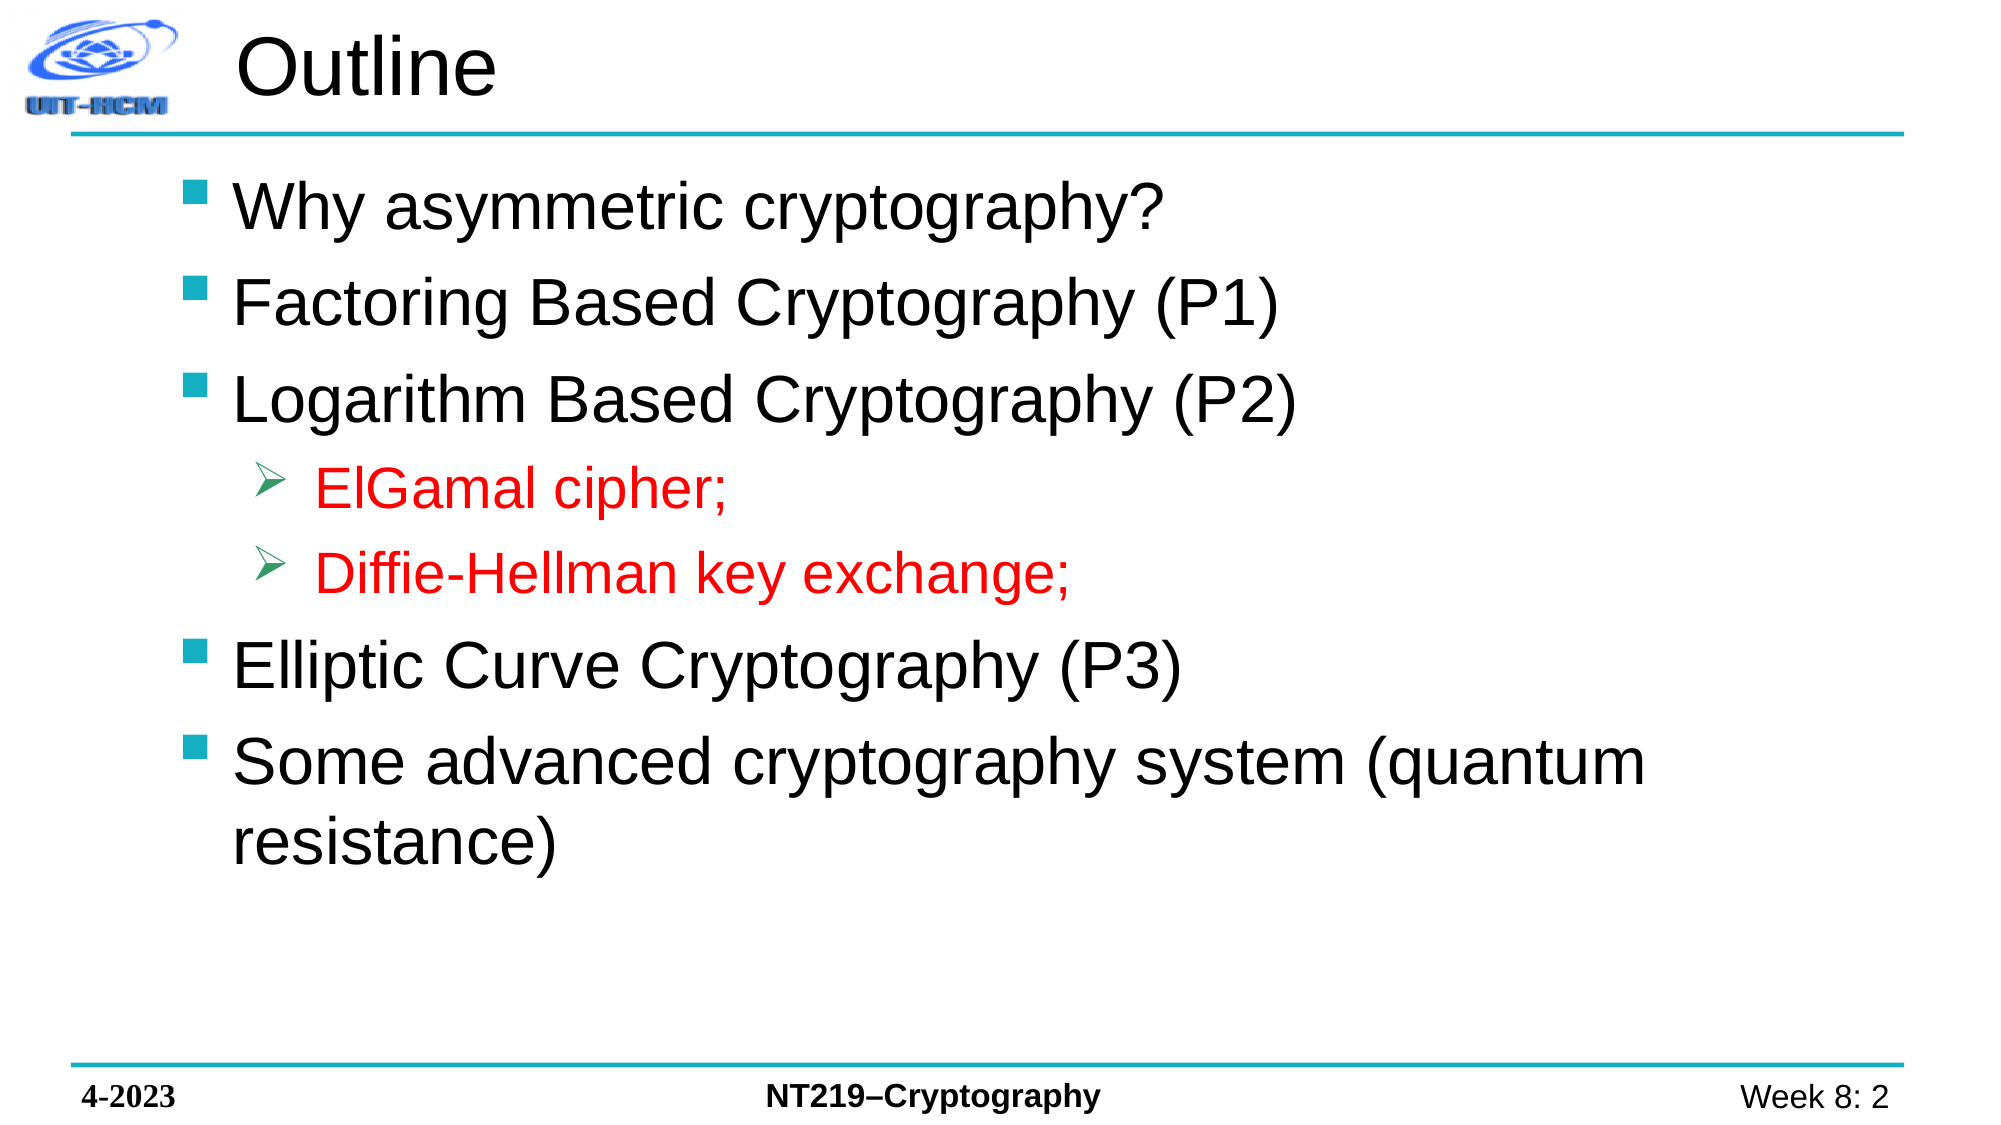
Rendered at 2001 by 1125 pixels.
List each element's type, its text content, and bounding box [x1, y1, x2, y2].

picture [7, 8, 197, 125]
list Why asymmetric cryptography? Factoring Based Cryptography (P1) Logarithm Based Cryptography (P2) ElGamal cipher; Diffie-Hellman key exchange; Elliptic Curve Cryptography (P3) Some advanced cryptography system (quantum resistance) [161, 155, 1792, 970]
title Outline [220, 0, 1426, 128]
